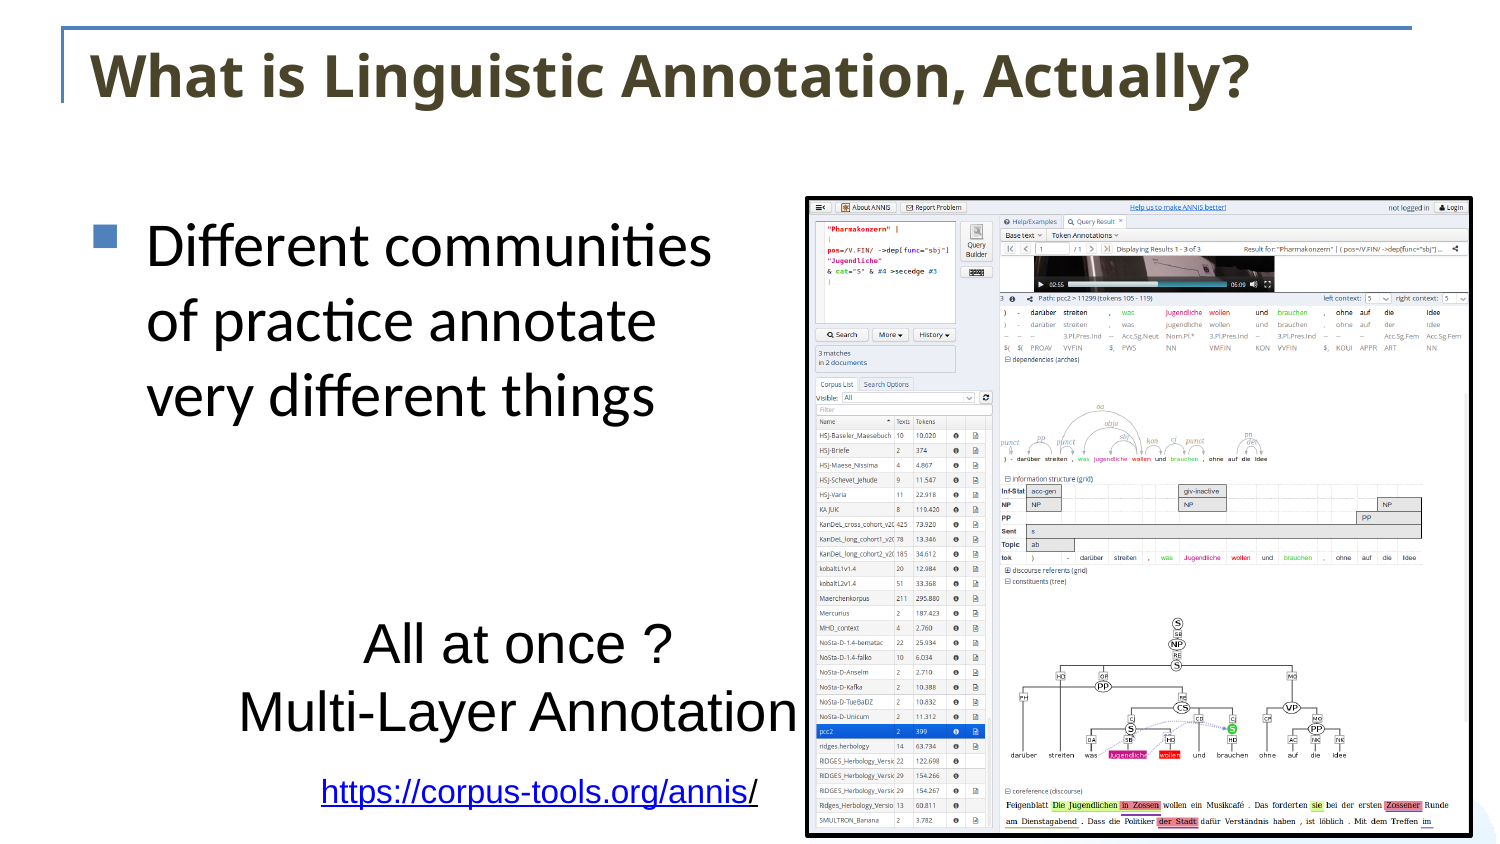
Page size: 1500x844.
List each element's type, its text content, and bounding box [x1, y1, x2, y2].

picture [808, 200, 1469, 834]
title What is Linguistic Annotation, Actually? [75, 32, 1425, 173]
list Different communities of practice annotate very different things [75, 196, 795, 754]
text_box All at once ? Multi-Layer Annotation [227, 601, 803, 749]
text_box https://corpus-tools.org/annis/ [309, 764, 779, 816]
